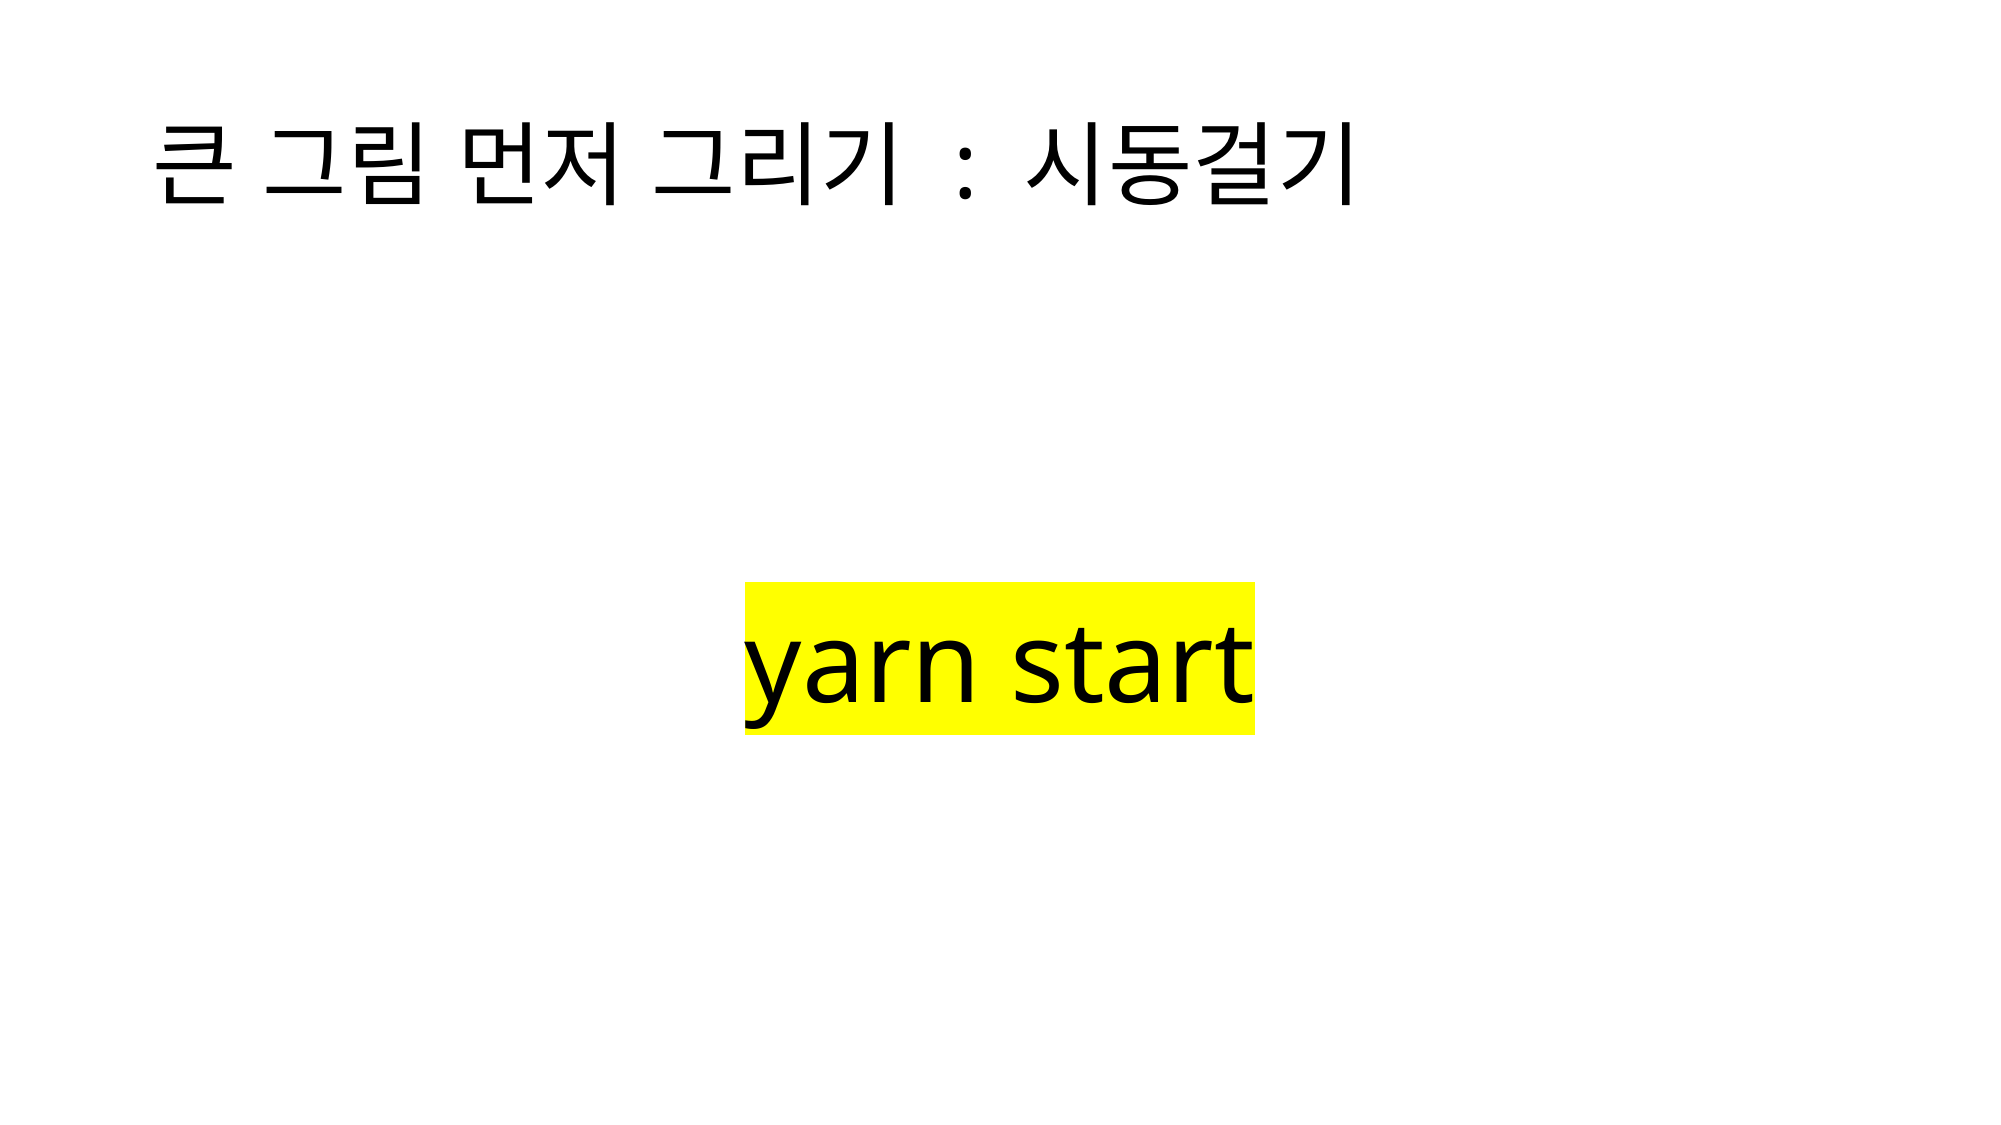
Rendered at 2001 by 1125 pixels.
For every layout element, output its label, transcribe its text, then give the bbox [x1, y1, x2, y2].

title 큰 그림 먼저 그리기 : 시동걸기 [137, 59, 1863, 278]
list yarn start [137, 299, 1863, 1014]
